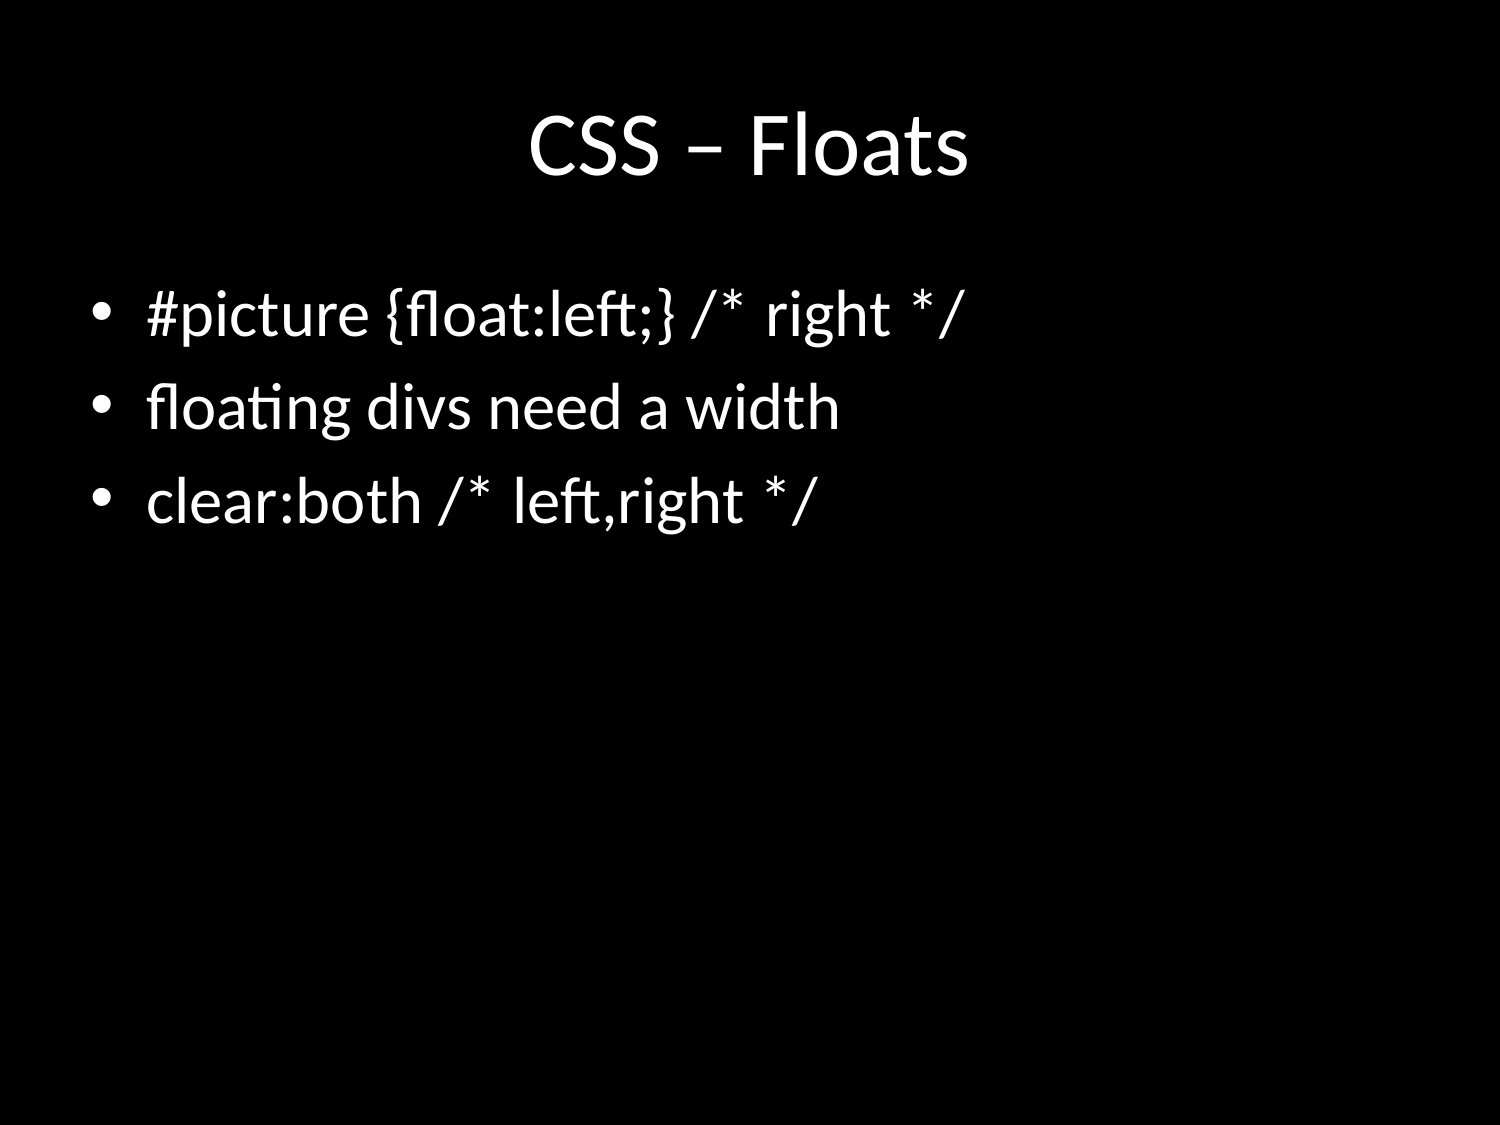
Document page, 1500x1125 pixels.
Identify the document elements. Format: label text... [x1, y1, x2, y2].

title CSS – Floats [75, 45, 1425, 233]
list #picture {float:left;} /* right */ floating divs need a width clear:both /* left,right */ [75, 262, 1425, 1005]
